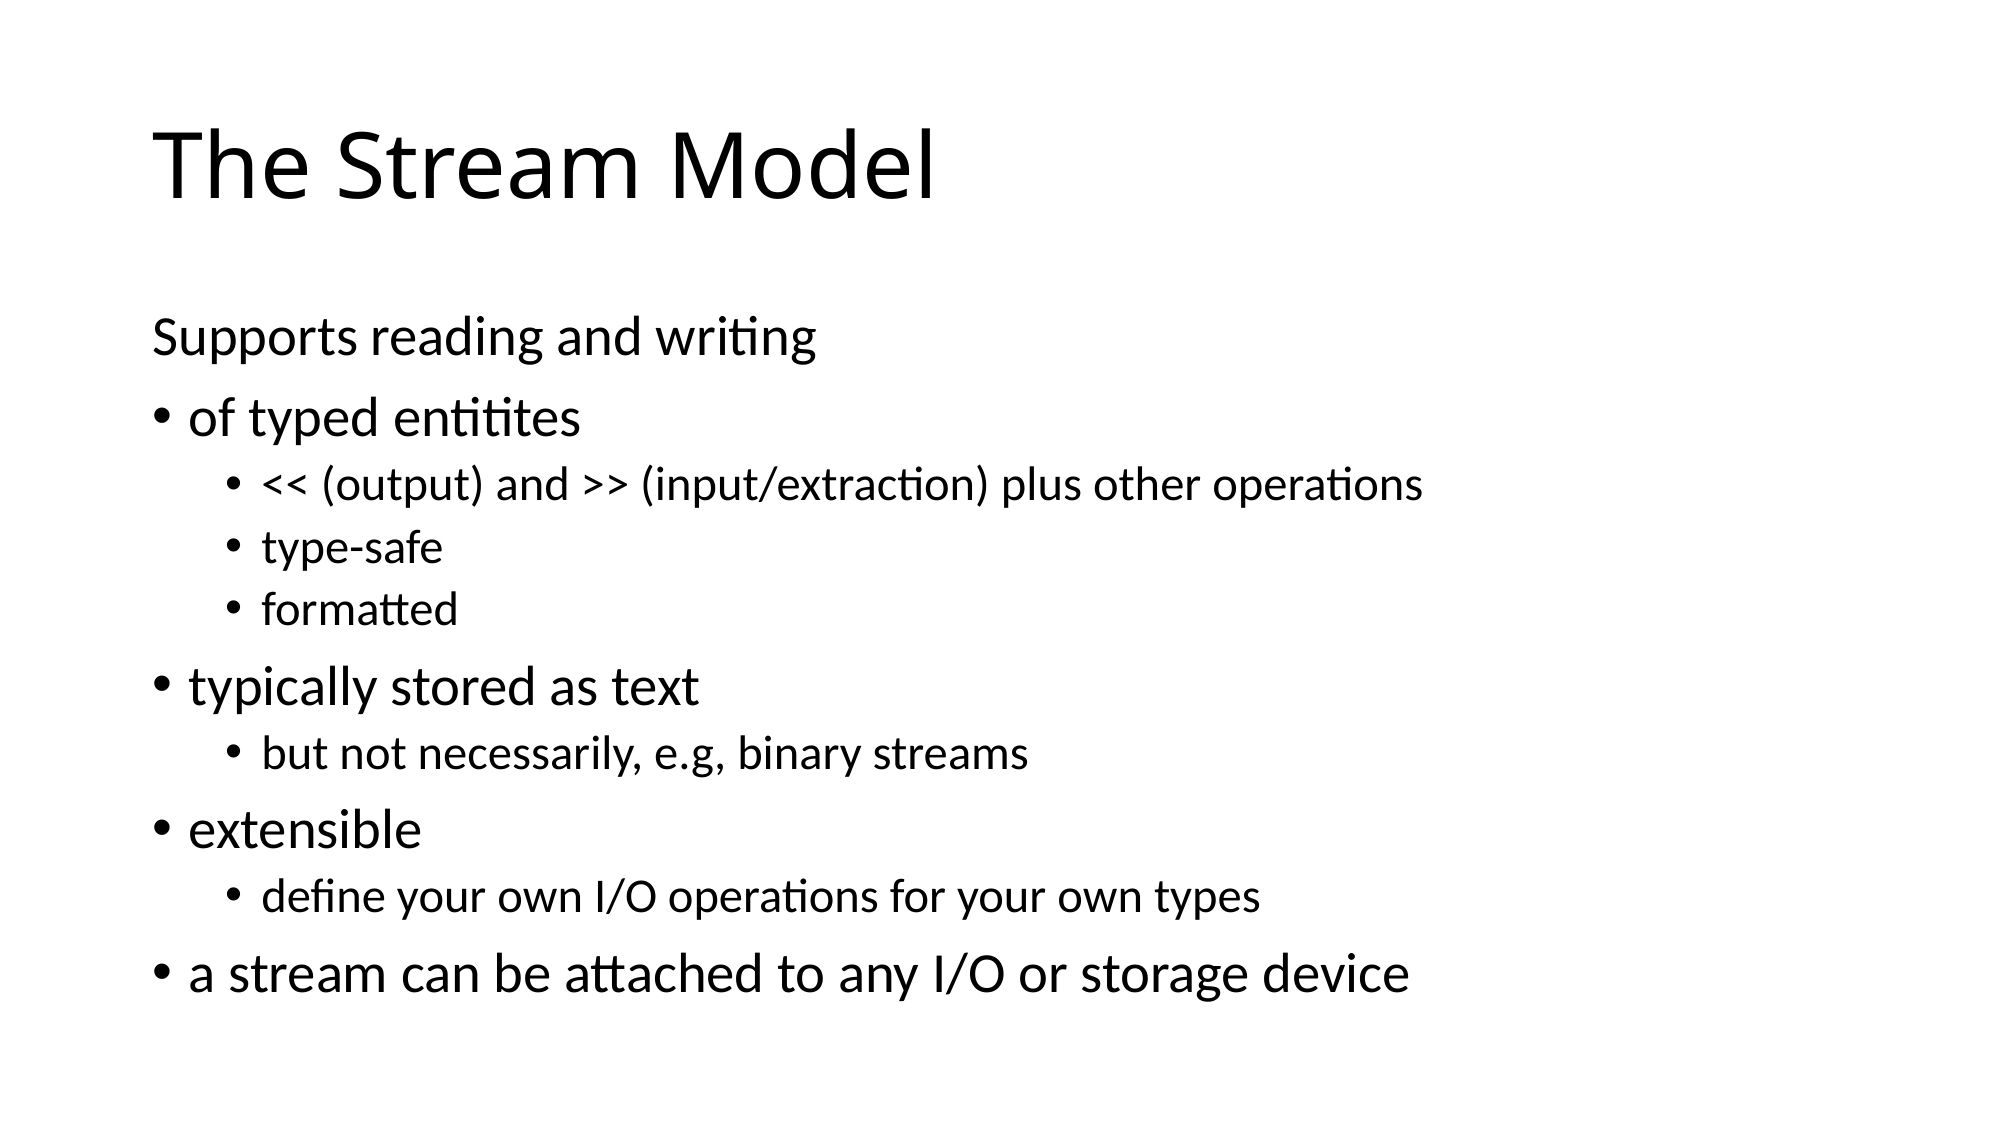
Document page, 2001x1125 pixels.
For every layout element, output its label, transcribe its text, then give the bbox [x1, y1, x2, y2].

title The Stream Model [137, 59, 1863, 278]
list Supports reading and writing of typed entitites << (output) and >> (input/extraction) plus other operations type-safe formatted typically stored as text but not necessarily, e.g, binary streams extensible define your own I/O operations for your own types a stream can be attached to any I/O or storage device [137, 299, 1863, 1014]
